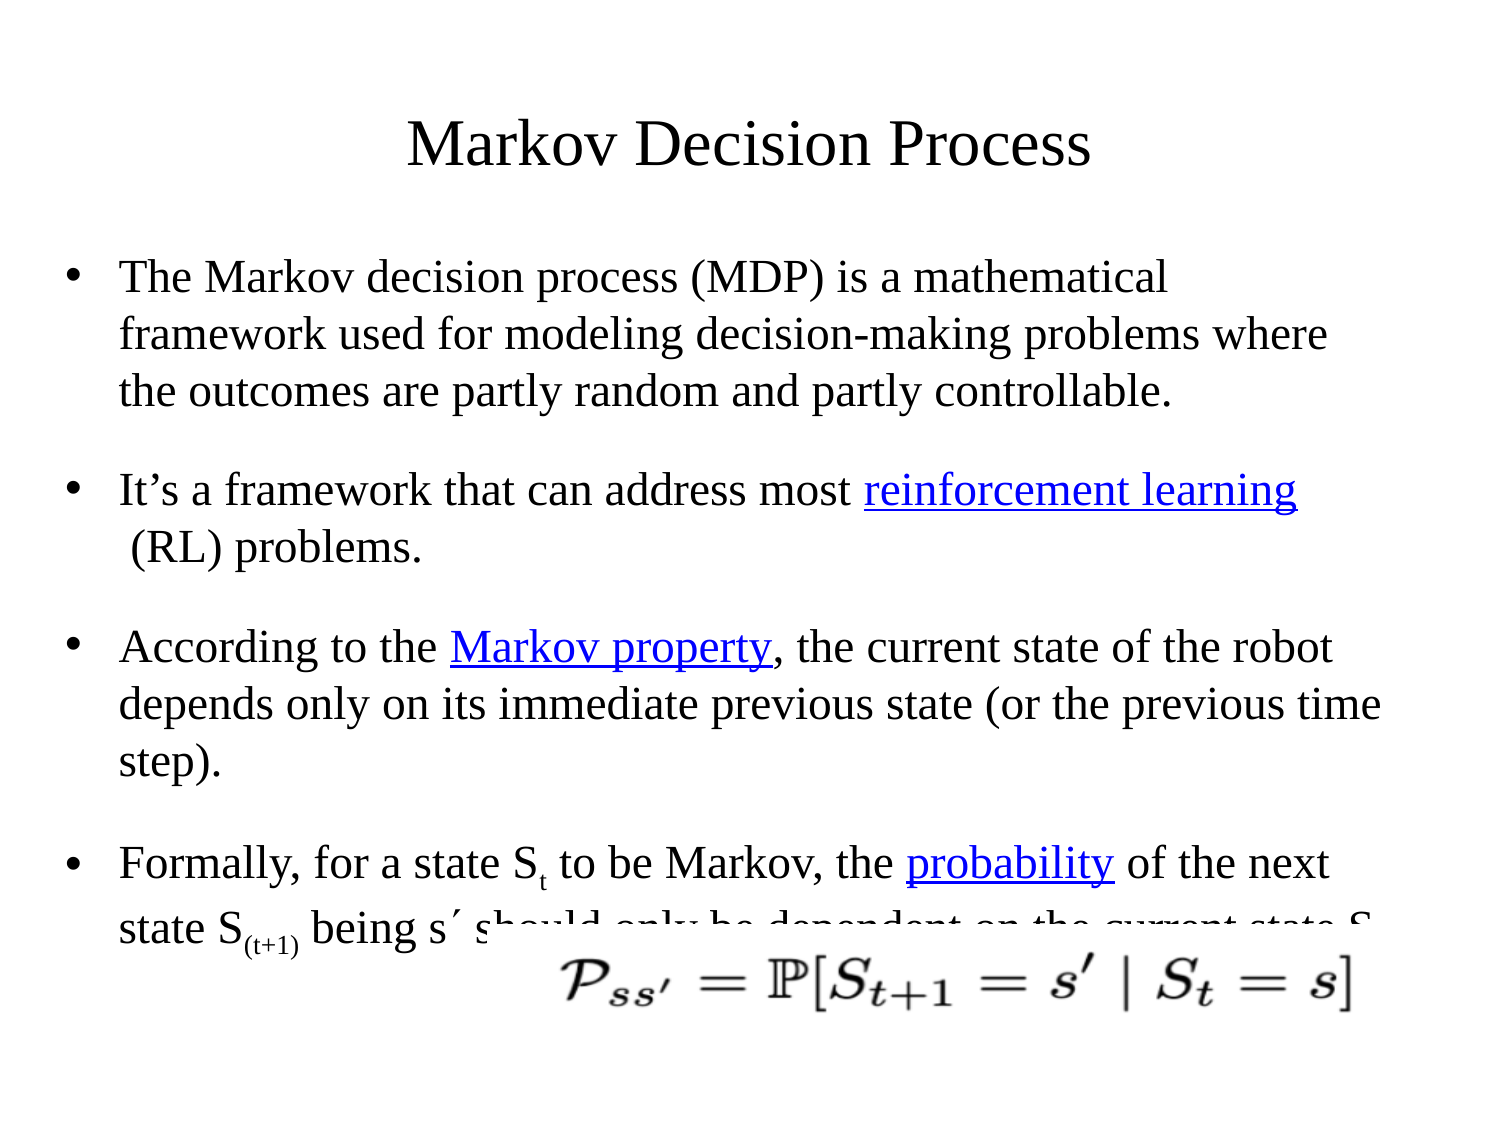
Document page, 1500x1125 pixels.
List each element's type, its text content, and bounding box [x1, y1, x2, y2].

picture [487, 924, 1410, 1041]
title Markov Decision Process [75, 45, 1425, 233]
list The Markov decision process (MDP) is a mathematical framework used for modeling decision-making problems where the outcomes are partly random and partly controllable. It’s a framework that can address most reinforcement learning (RL) problems. According to the Markov property, the current state of the robot depends only on its immediate previous state (or the previous time step). Formally, for a state St to be Markov, the probability of the next state S(t+1) being s should only be dependent on the current state St [50, 237, 1400, 1005]
